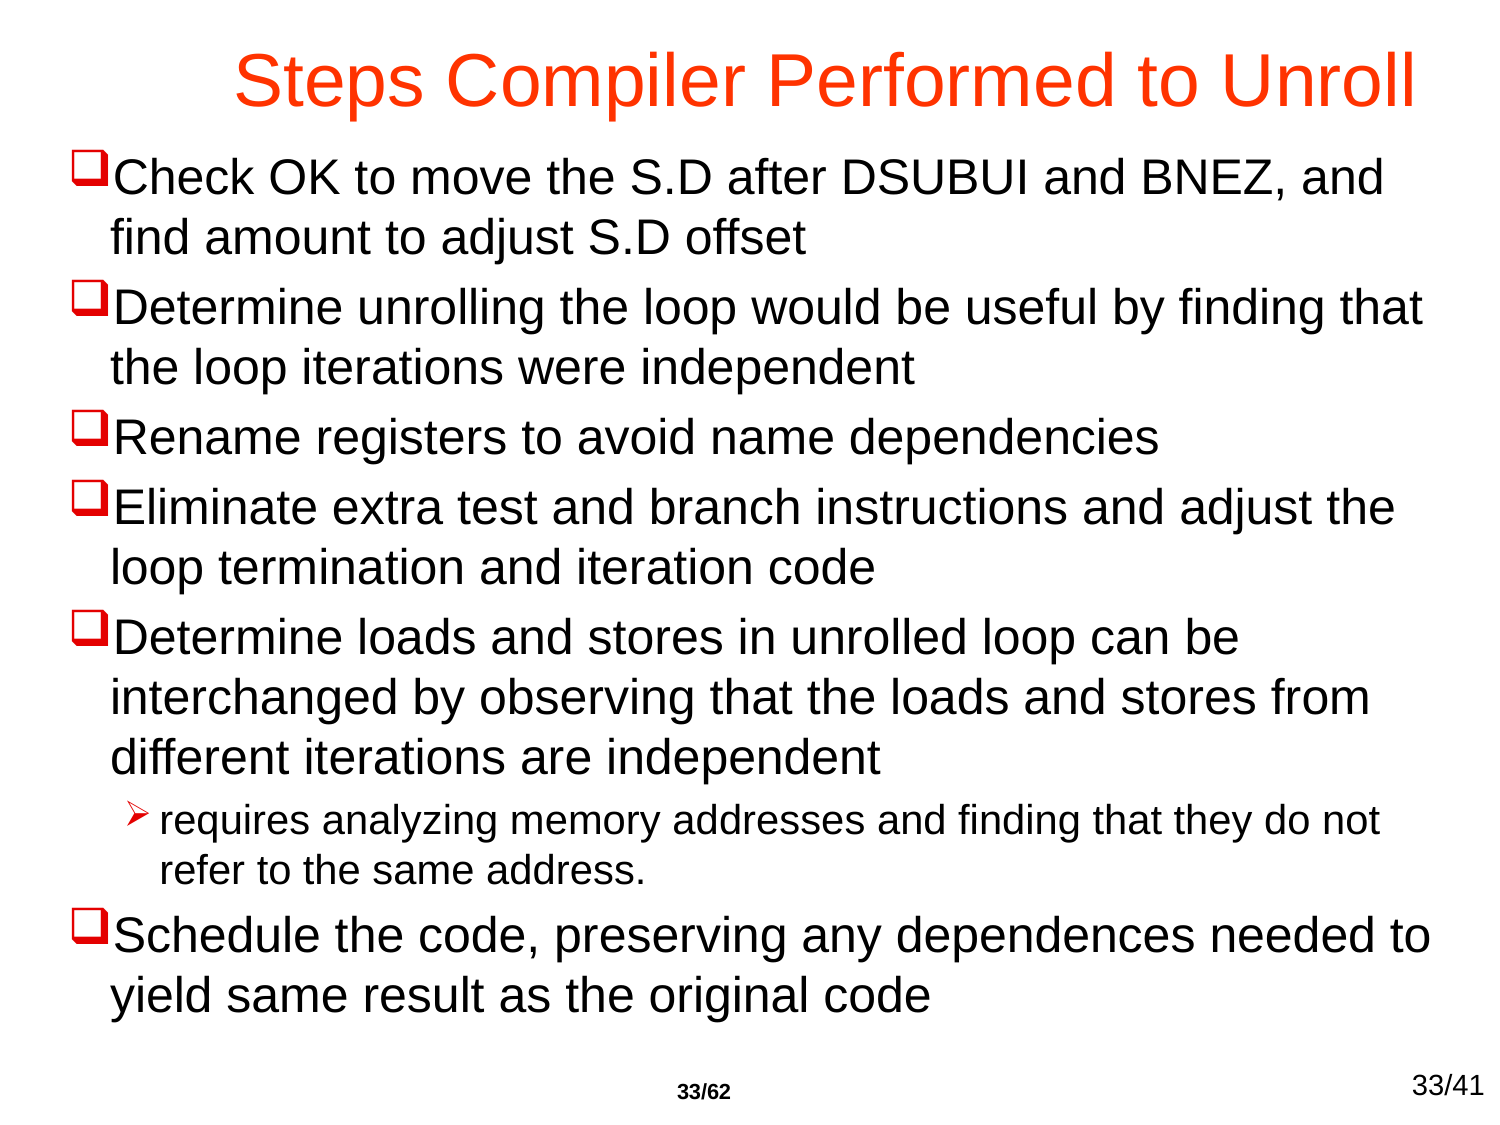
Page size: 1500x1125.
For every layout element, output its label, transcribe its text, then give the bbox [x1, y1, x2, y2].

title Steps Compiler Performed to Unroll [218, 18, 1500, 136]
list Check OK to move the S.D after DSUBUI and BNEZ, and find amount to adjust S.D offset Determine unrolling the loop would be useful by finding that the loop iterations were independent Rename registers to avoid name dependencies Eliminate extra test and branch instructions and adjust the loop termination and iteration code Determine loads and stores in unrolled loop can be interchanged by observing that the loads and stores from different iterations are independent requires analyzing memory addresses and finding that they do not refer to the same address. Schedule the code, preserving any dependences needed to yield same result as the original code [53, 137, 1459, 1035]
